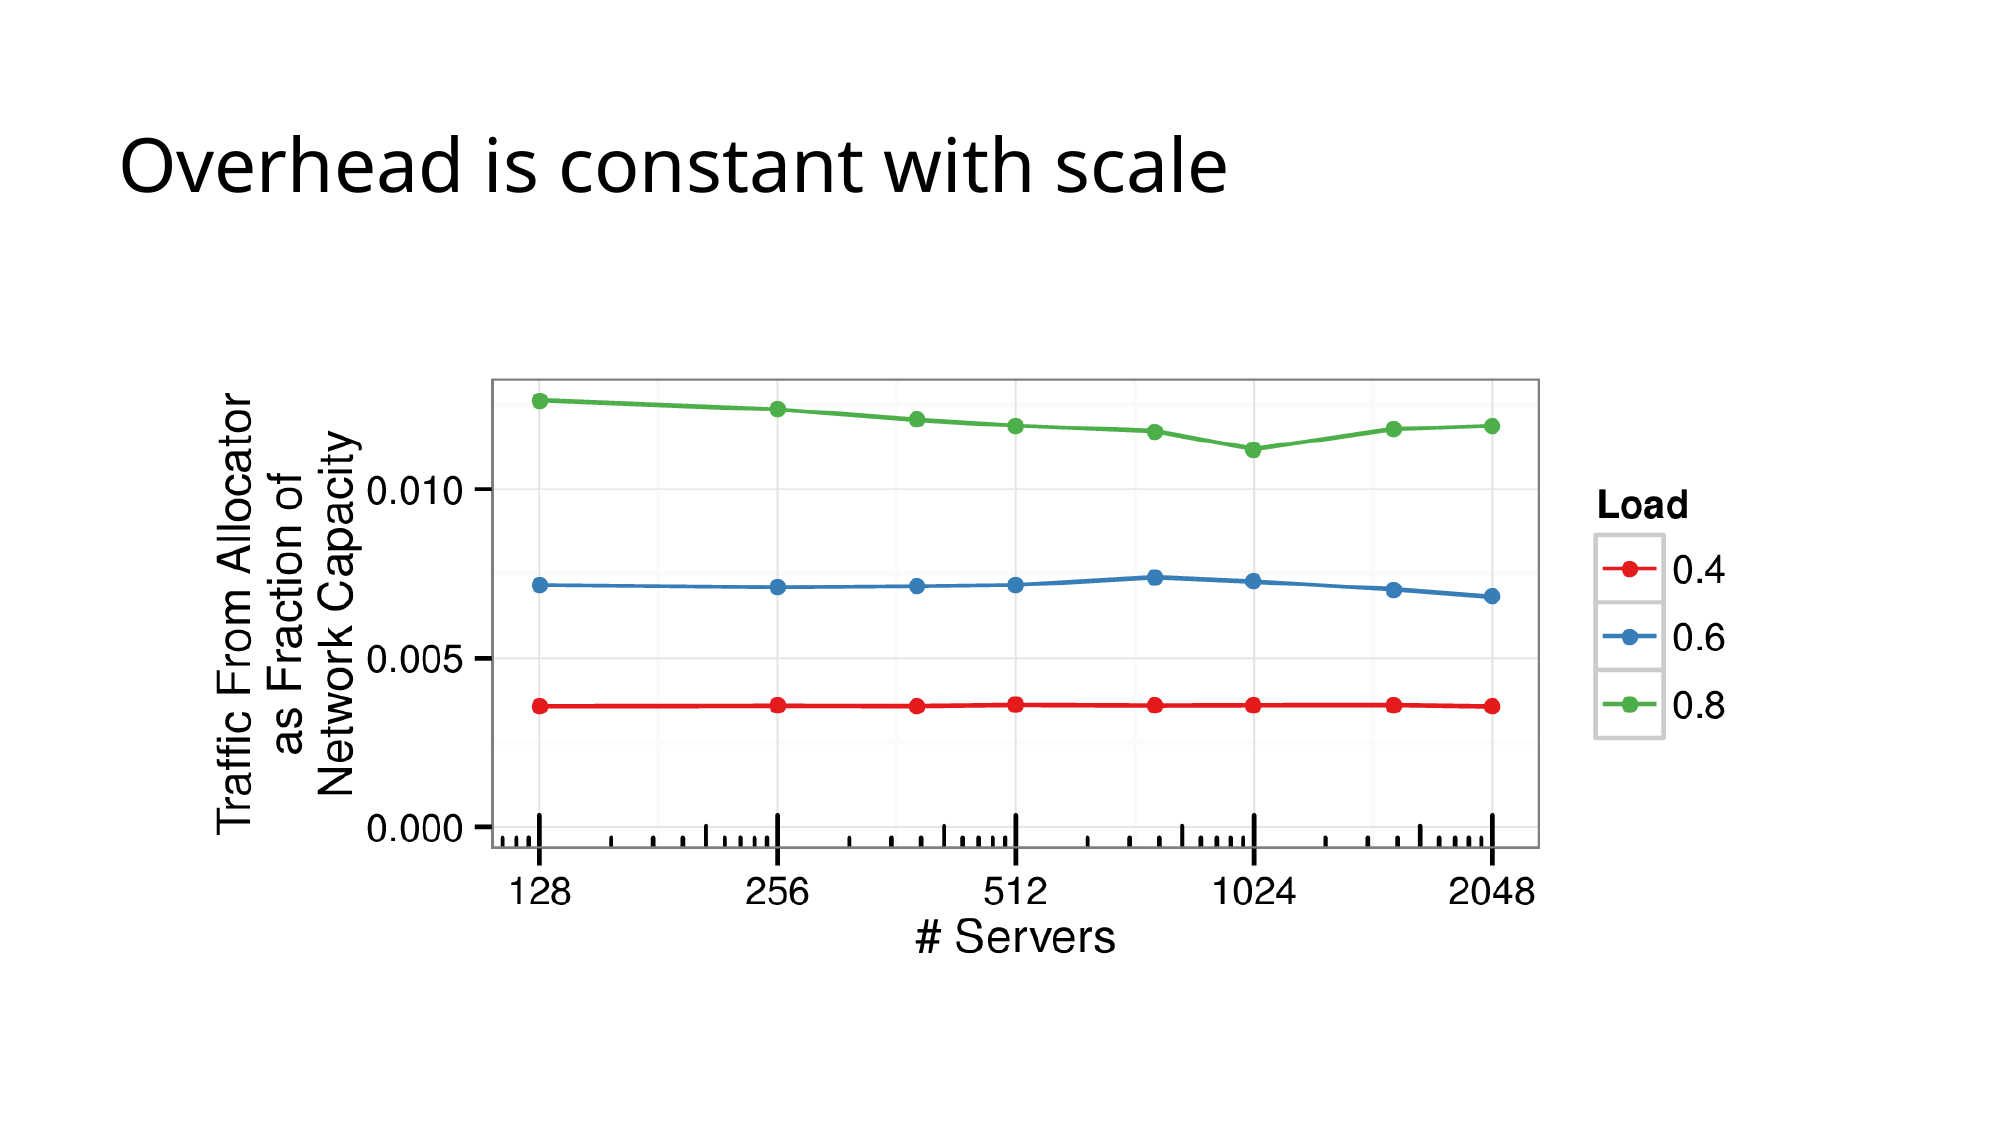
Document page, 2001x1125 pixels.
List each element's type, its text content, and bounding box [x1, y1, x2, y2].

title Overhead is constant with scale [103, 59, 1881, 278]
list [202, 347, 1781, 966]
